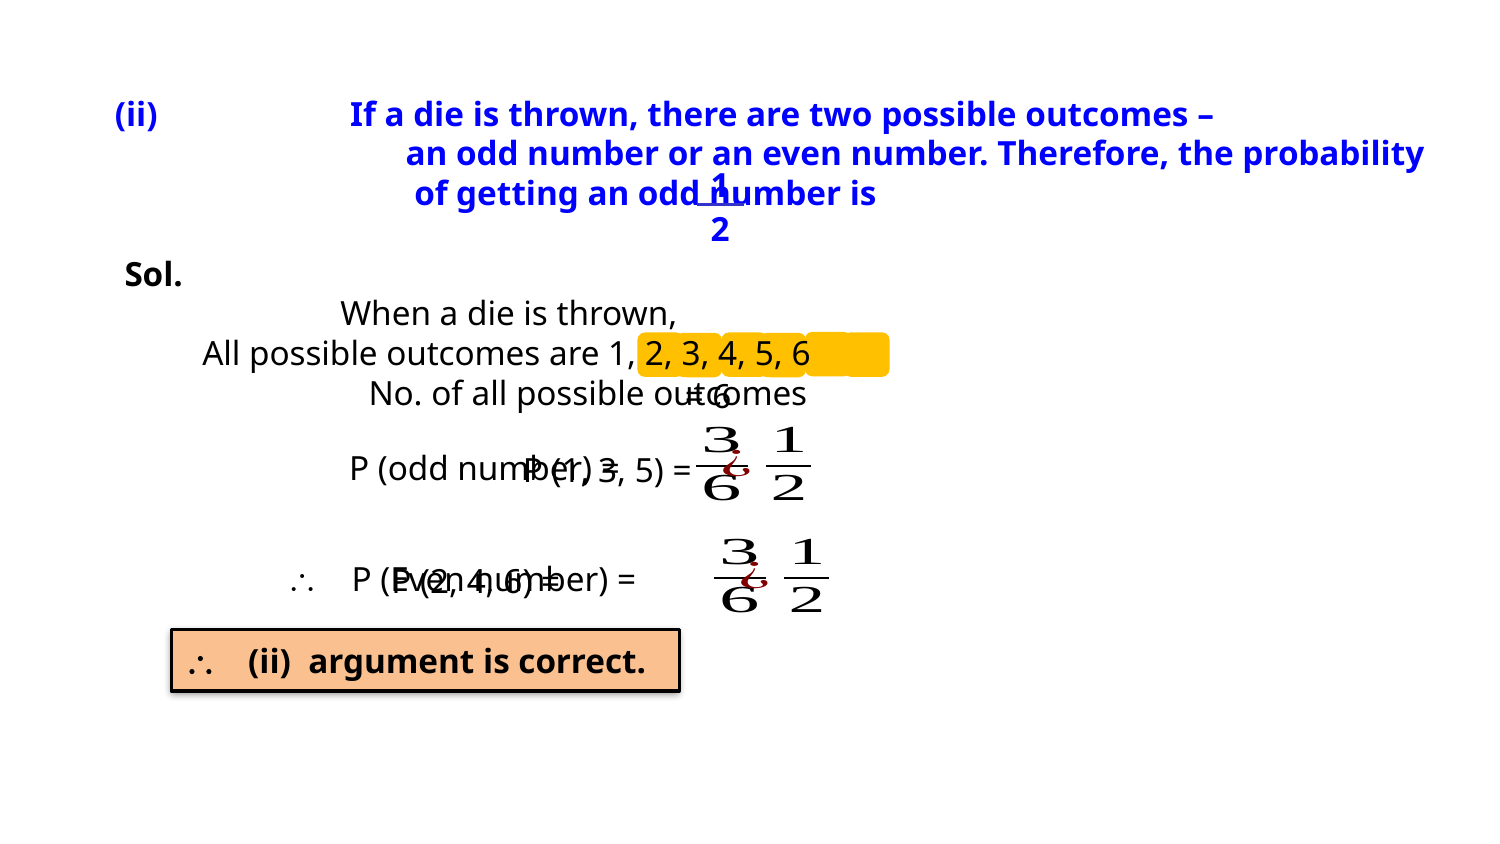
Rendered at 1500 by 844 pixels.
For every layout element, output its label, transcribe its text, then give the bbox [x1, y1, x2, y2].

text_box (ii) If a die is thrown, there are two possible outcomes – an odd number or an even number. Therefore, the probability of getting an odd number is When a die is thrown, All possible outcomes are 1, 2, 3, 4, 5, 6 No. of all possible outcomes P (odd number) = \ P (Even number) = [99, 85, 1500, 606]
text_box Sol. [109, 245, 198, 301]
text_box \ (ii) argument is correct. [170, 629, 680, 692]
text_box P (1, 3, 5) = [508, 441, 707, 496]
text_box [693, 156, 747, 257]
text_box P (2, 4, 6) = [376, 552, 869, 608]
text_box = 6 [670, 367, 747, 423]
